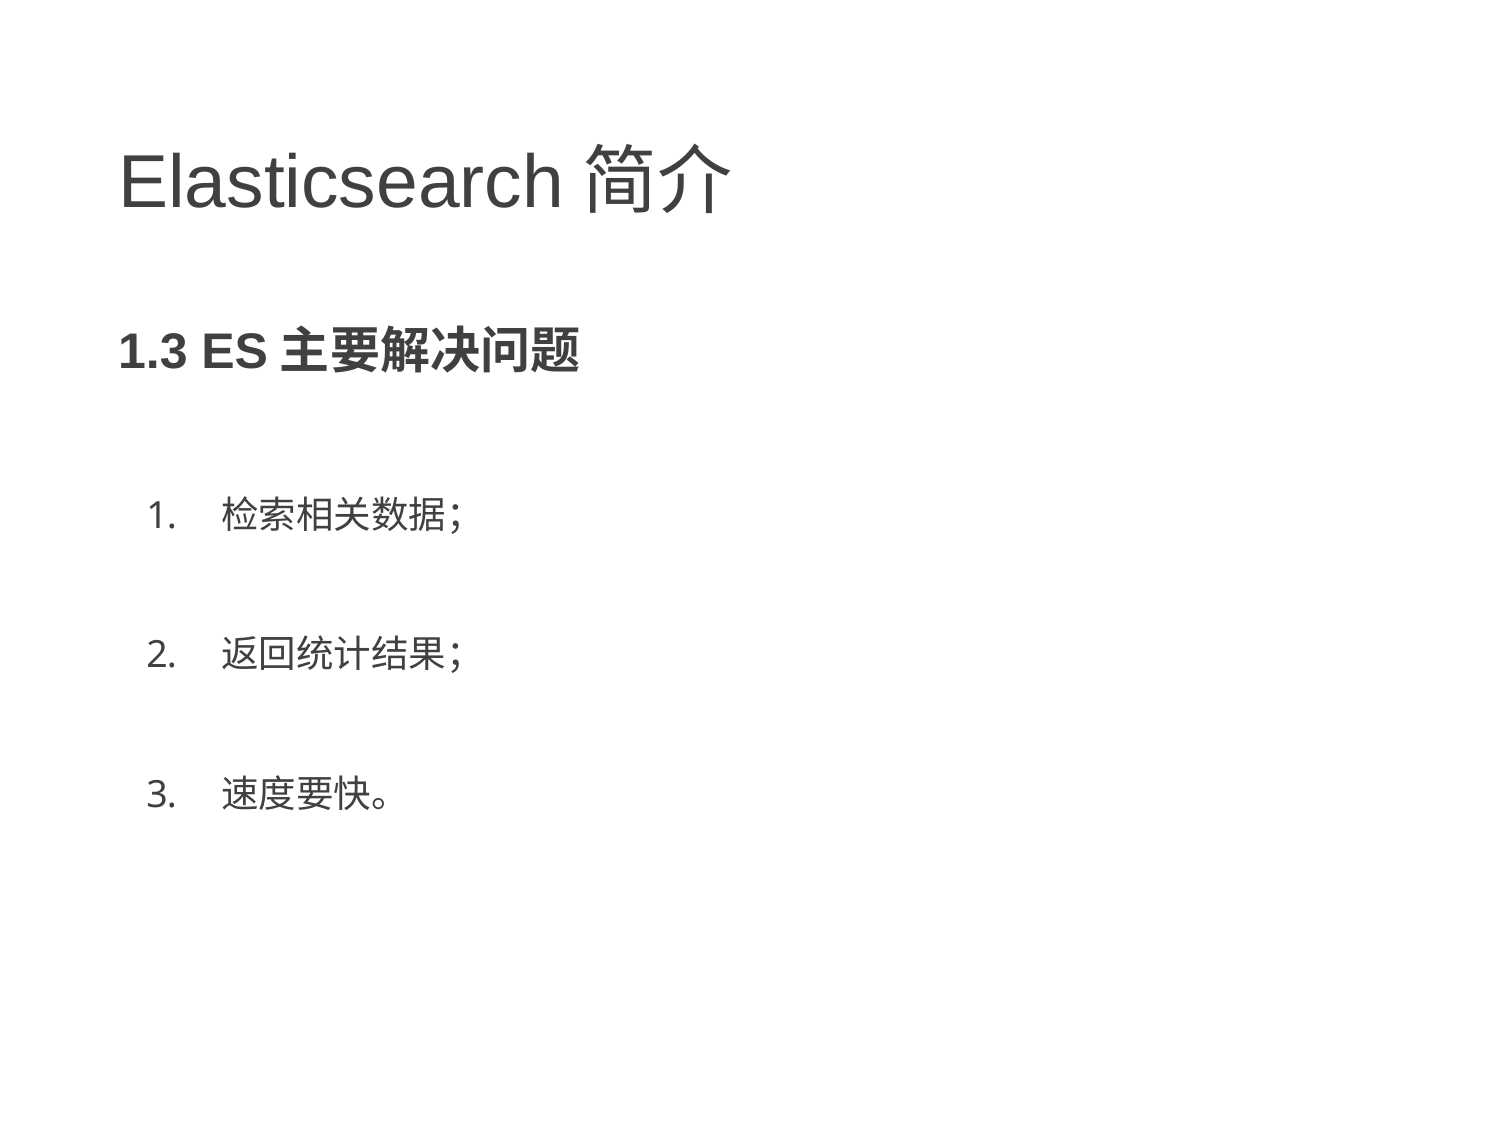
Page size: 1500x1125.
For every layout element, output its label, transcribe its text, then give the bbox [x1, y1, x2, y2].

list 1.3 ES主要解决问题 检索相关数据； 返回统计结果； 速度要快。 [103, 299, 1397, 1014]
title Elasticsearch简介 [103, 59, 1397, 278]
